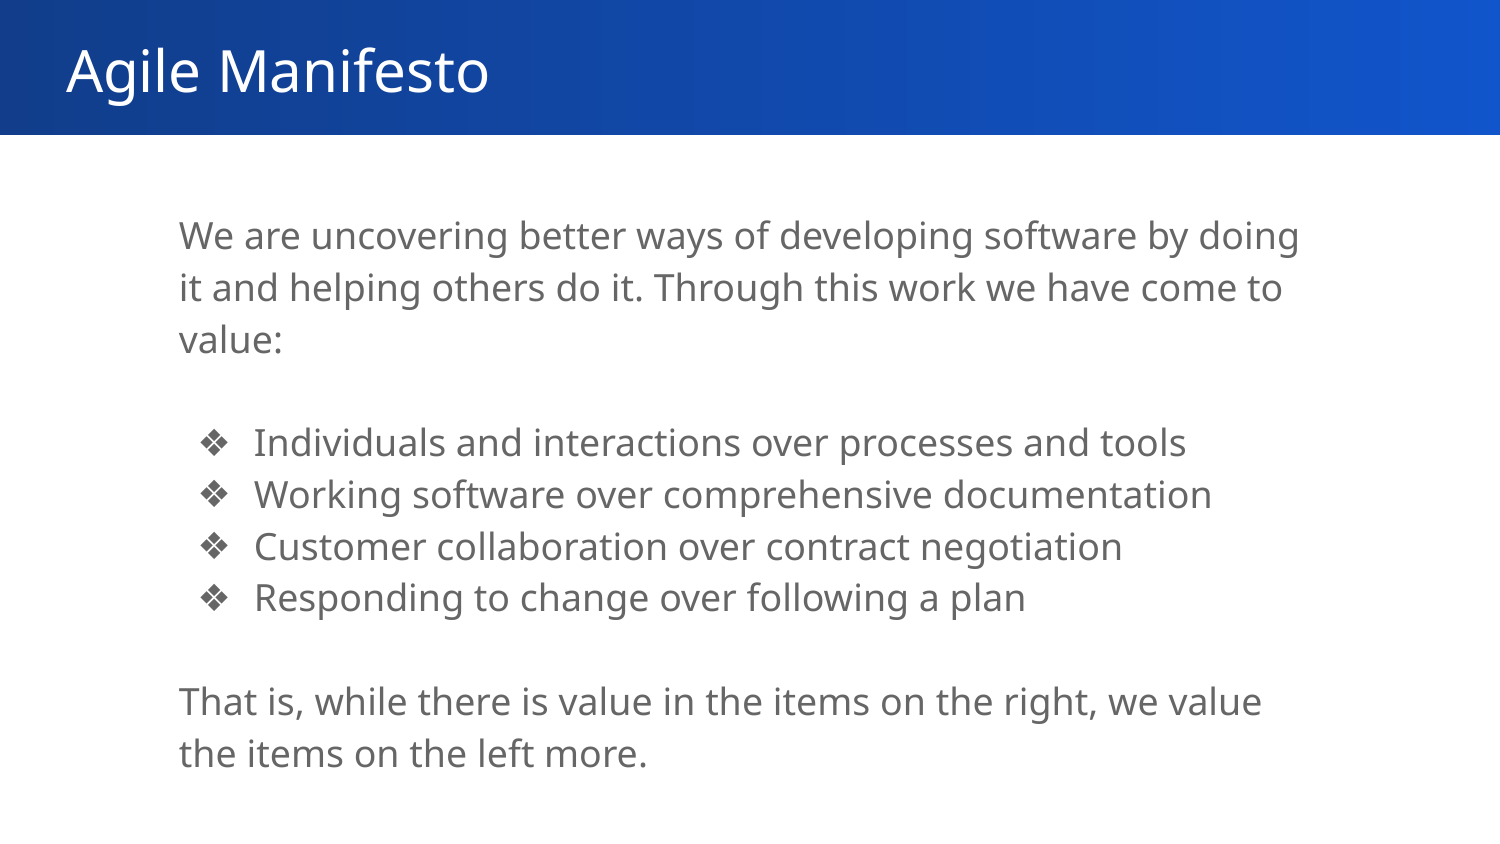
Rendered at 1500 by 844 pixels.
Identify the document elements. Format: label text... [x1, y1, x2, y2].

text_box We are uncovering better ways of developing software by doing it and helping others do it. Through this work we have come to value: Individuals and interactions over processes and tools Working software over comprehensive documentation Customer collaboration over contract negotiation Responding to change over following a plan That is, while there is value in the items on the right, we value the items on the left more. [163, 190, 1336, 785]
title Agile Manifesto [51, 19, 1449, 122]
